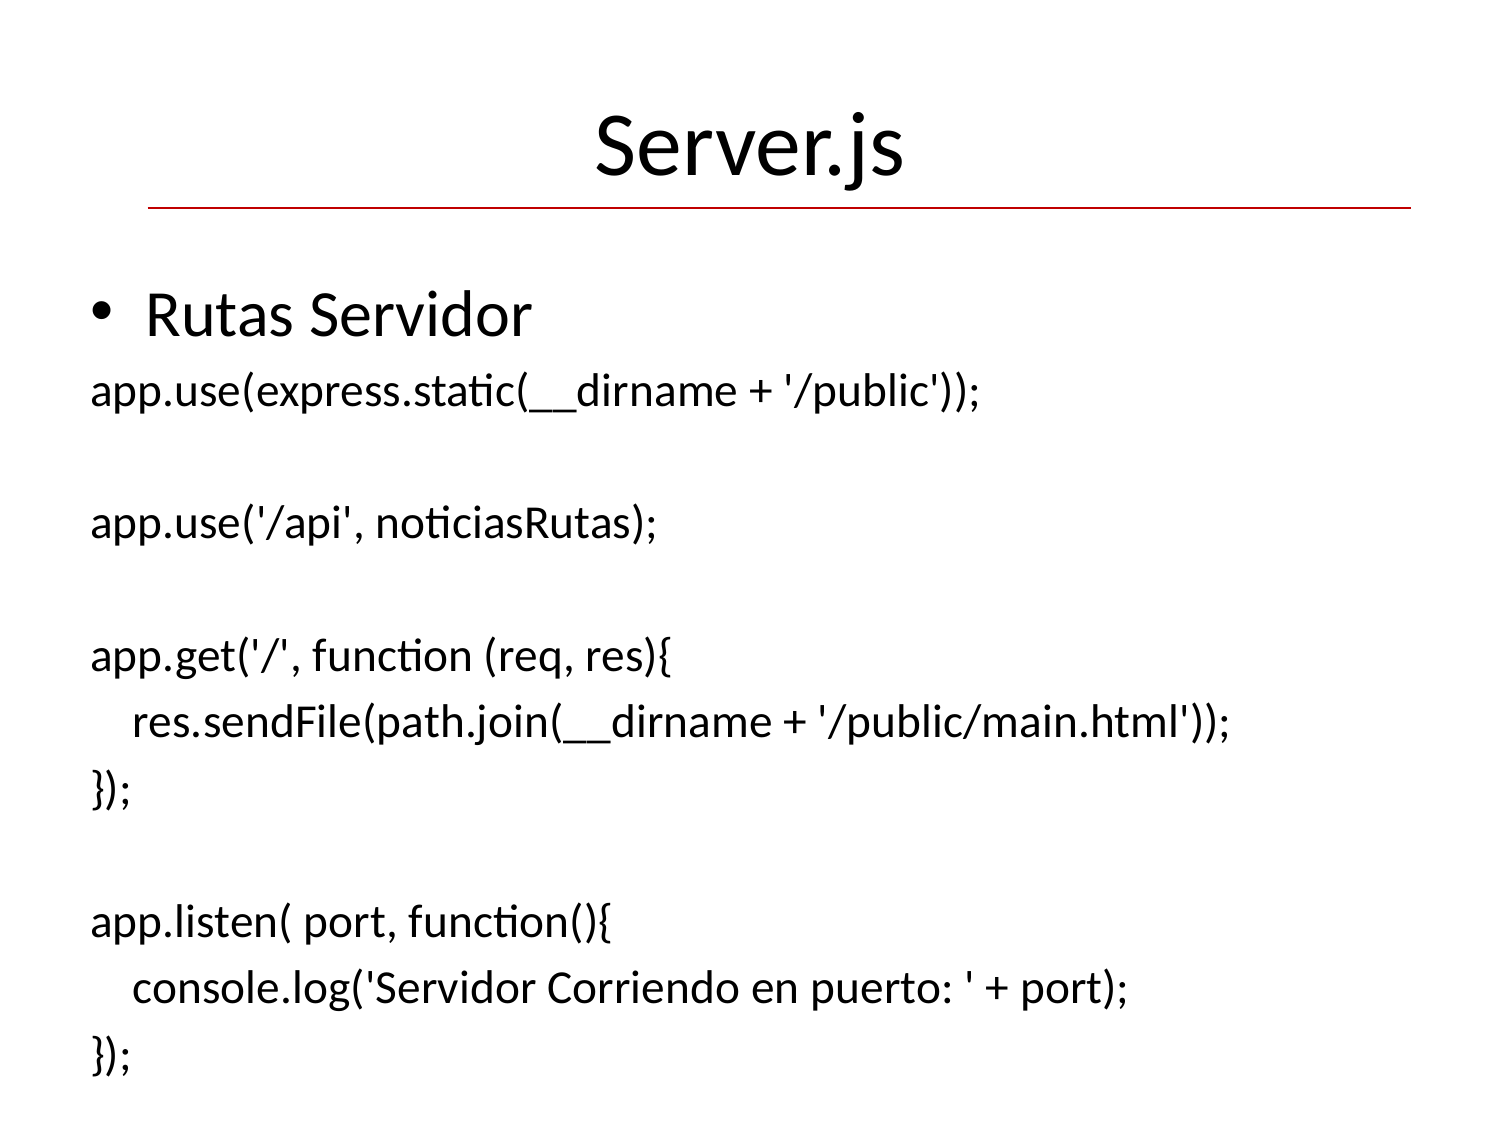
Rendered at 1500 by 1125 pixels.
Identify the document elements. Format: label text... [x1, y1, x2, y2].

title Server.js [75, 45, 1425, 233]
list Rutas Servidor app.use(express.static(__dirname + '/public')); app.use('/api', noticiasRutas); app.get('/', function (req, res){ res.sendFile(path.join(__dirname + '/public/main.html')); }); app.listen( port, function(){ console.log('Servidor Corriendo en puerto: ' + port); }); [75, 262, 1425, 1094]
